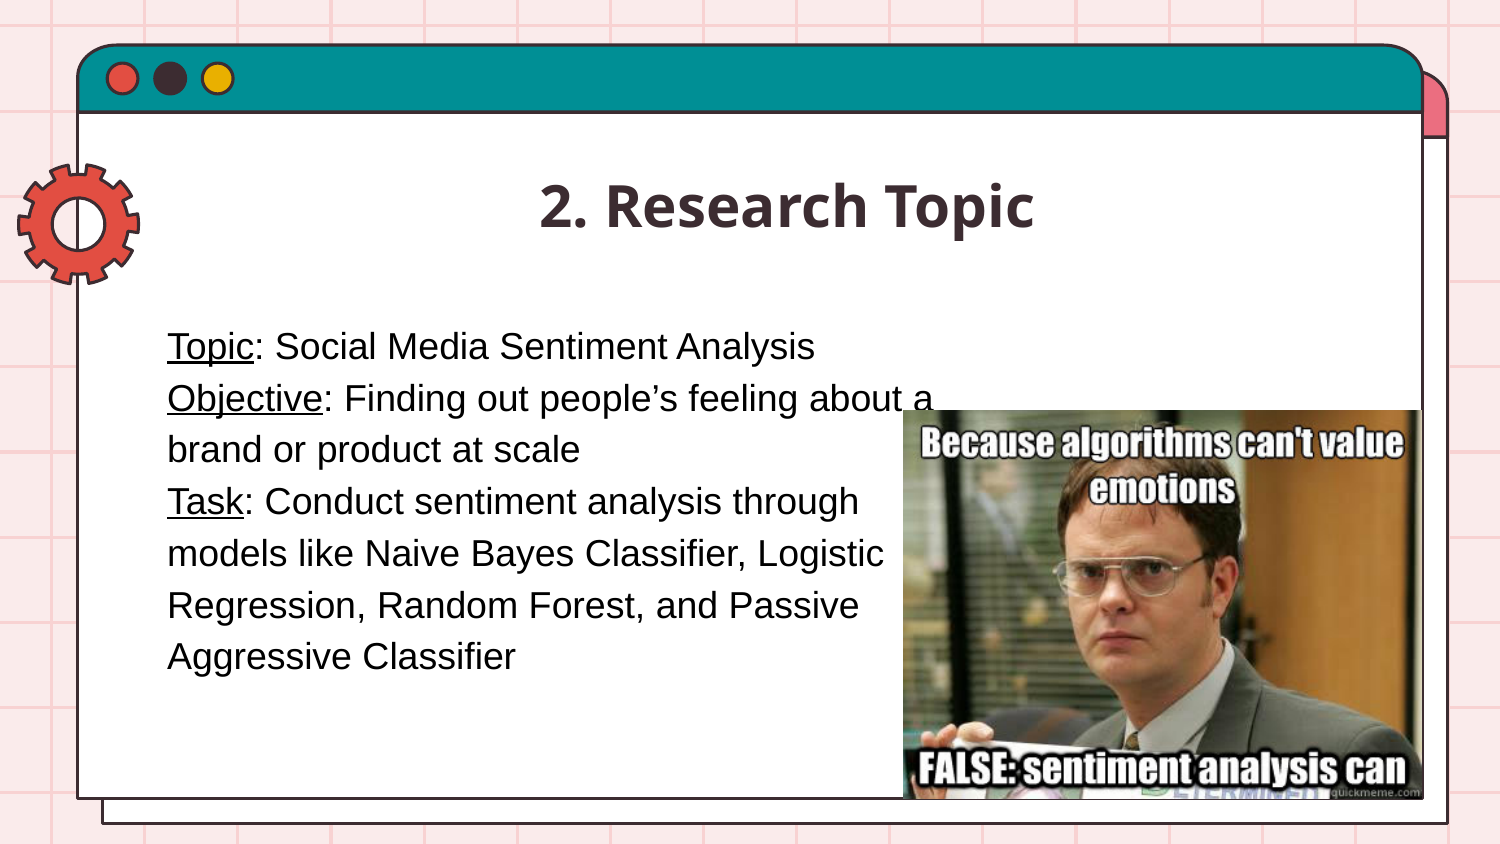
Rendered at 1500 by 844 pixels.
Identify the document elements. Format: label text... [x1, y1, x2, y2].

text_box Topic: Social Media Sentiment Analysis Objective: Finding out people’s feeling about a brand or product at scale Task: Conduct sentiment analysis through models like Naive Bayes Classifier, Logistic Regression, Random Forest, and Passive Aggressive Classifier [152, 300, 983, 772]
title 2. Research Topic [147, 154, 1353, 249]
picture [903, 410, 1423, 800]
text_box [18, 164, 139, 284]
